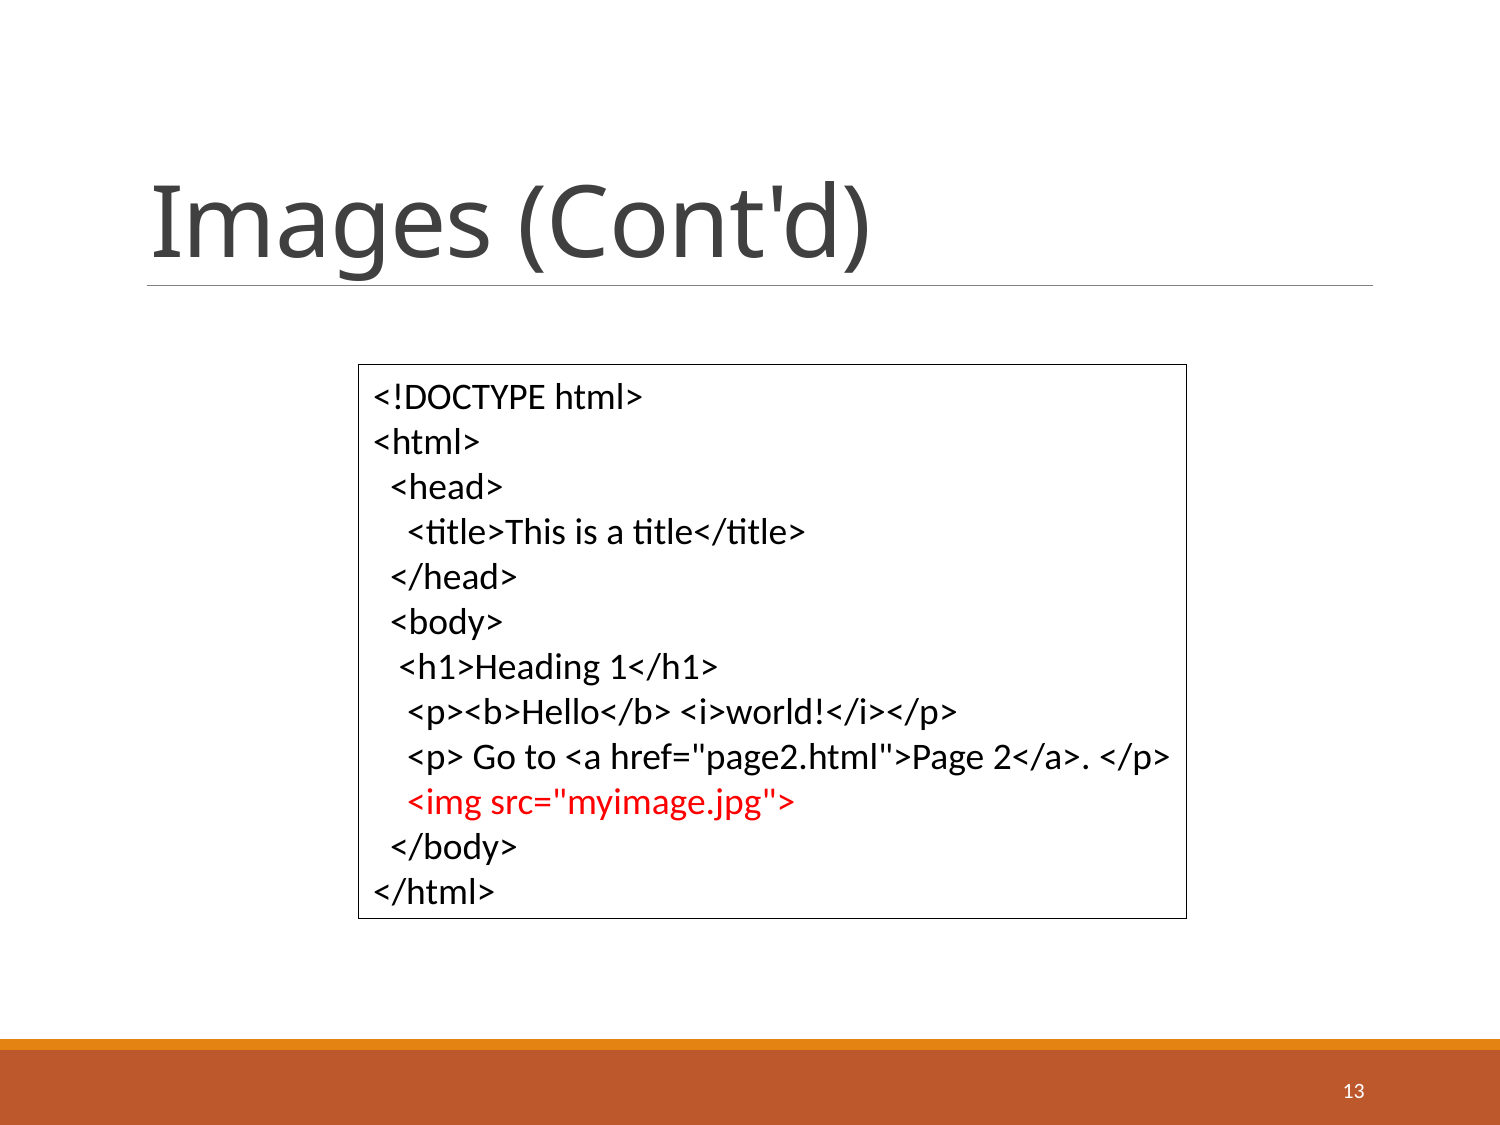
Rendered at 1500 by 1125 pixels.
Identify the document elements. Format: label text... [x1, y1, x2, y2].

slide_number 13 [1218, 1059, 1380, 1120]
text_box <!DOCTYPE html> <html> <head> <title>This is a title</title> </head> <body> <h1>Heading 1</h1> <p><b>Hello</b> <i>world!</i></p> <p> Go to <a href="page2.html">Page 2</a>. </p> <img src="myimage.jpg"> </body> </html> [358, 364, 1187, 919]
title Images (Cont'd) [135, 47, 1373, 285]
